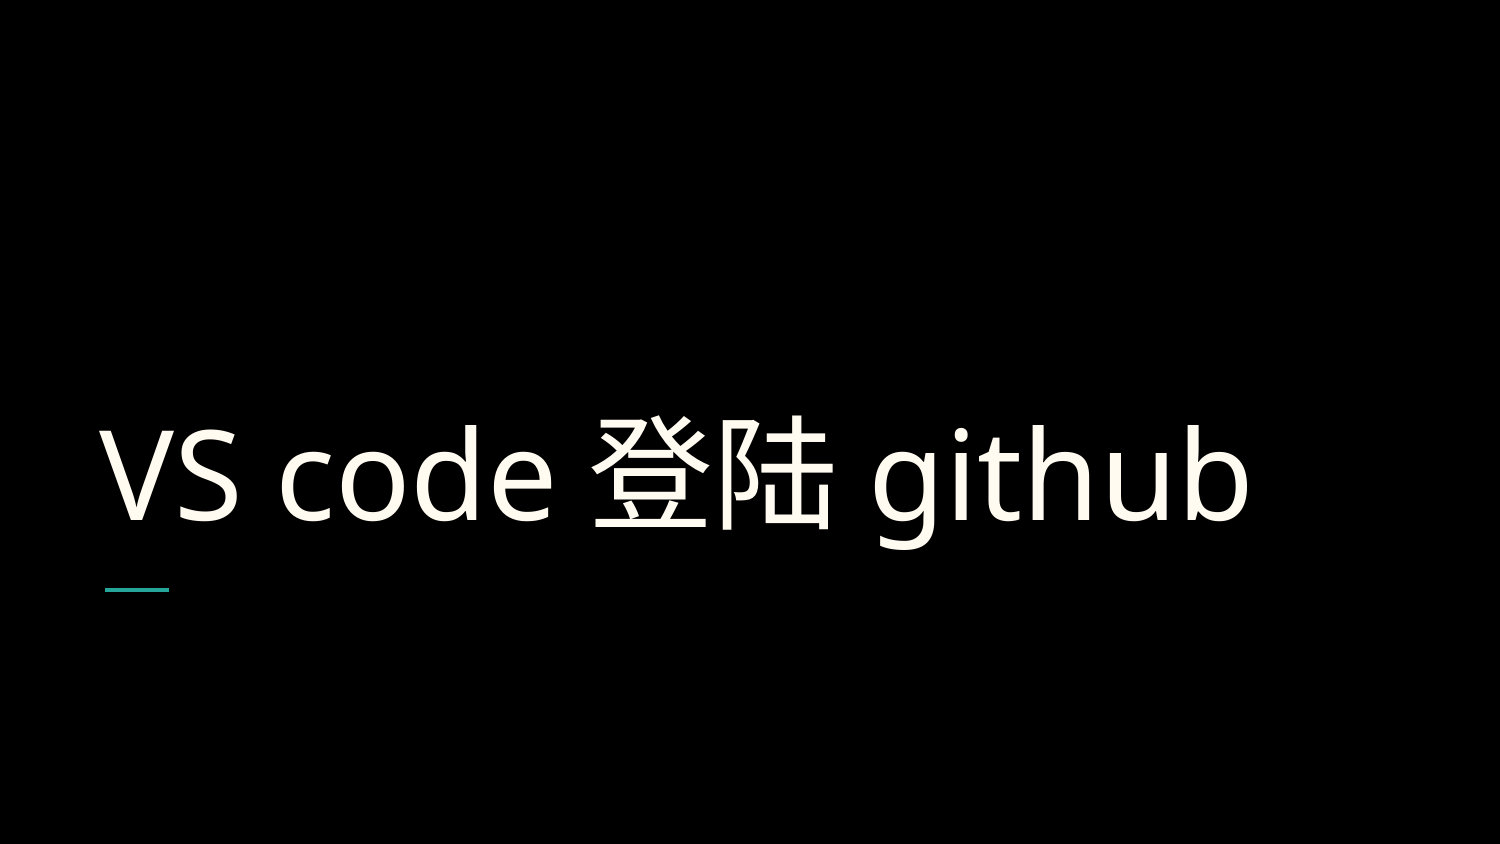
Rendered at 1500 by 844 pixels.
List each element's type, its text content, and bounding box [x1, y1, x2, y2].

title VS code登陆github [84, 310, 1416, 561]
